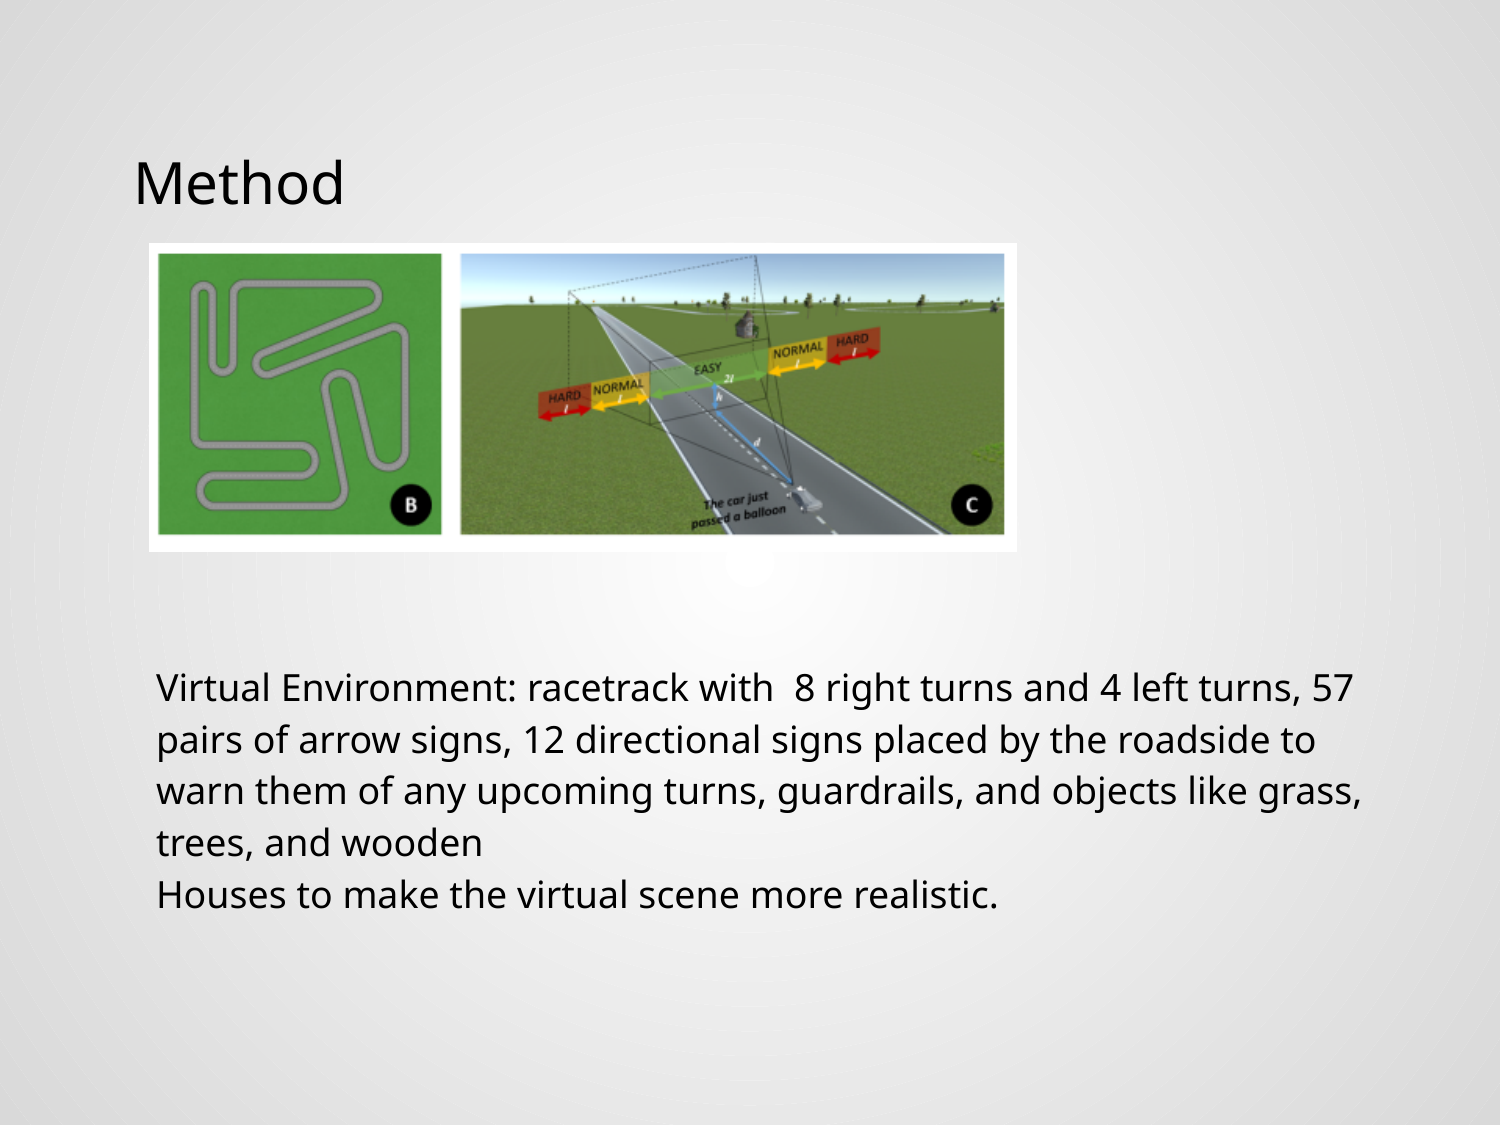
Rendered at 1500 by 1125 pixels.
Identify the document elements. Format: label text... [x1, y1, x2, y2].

title Method [118, 118, 1382, 244]
list Virtual Environment: racetrack with 8 right turns and 4 left turns, 57 pairs of arrow signs, 12 directional signs placed by the roadside to warn them of any upcoming turns, guardrails, and objects like grass, trees, and wooden Houses to make the virtual scene more realistic. [118, 573, 1382, 1000]
picture [149, 243, 1017, 552]
